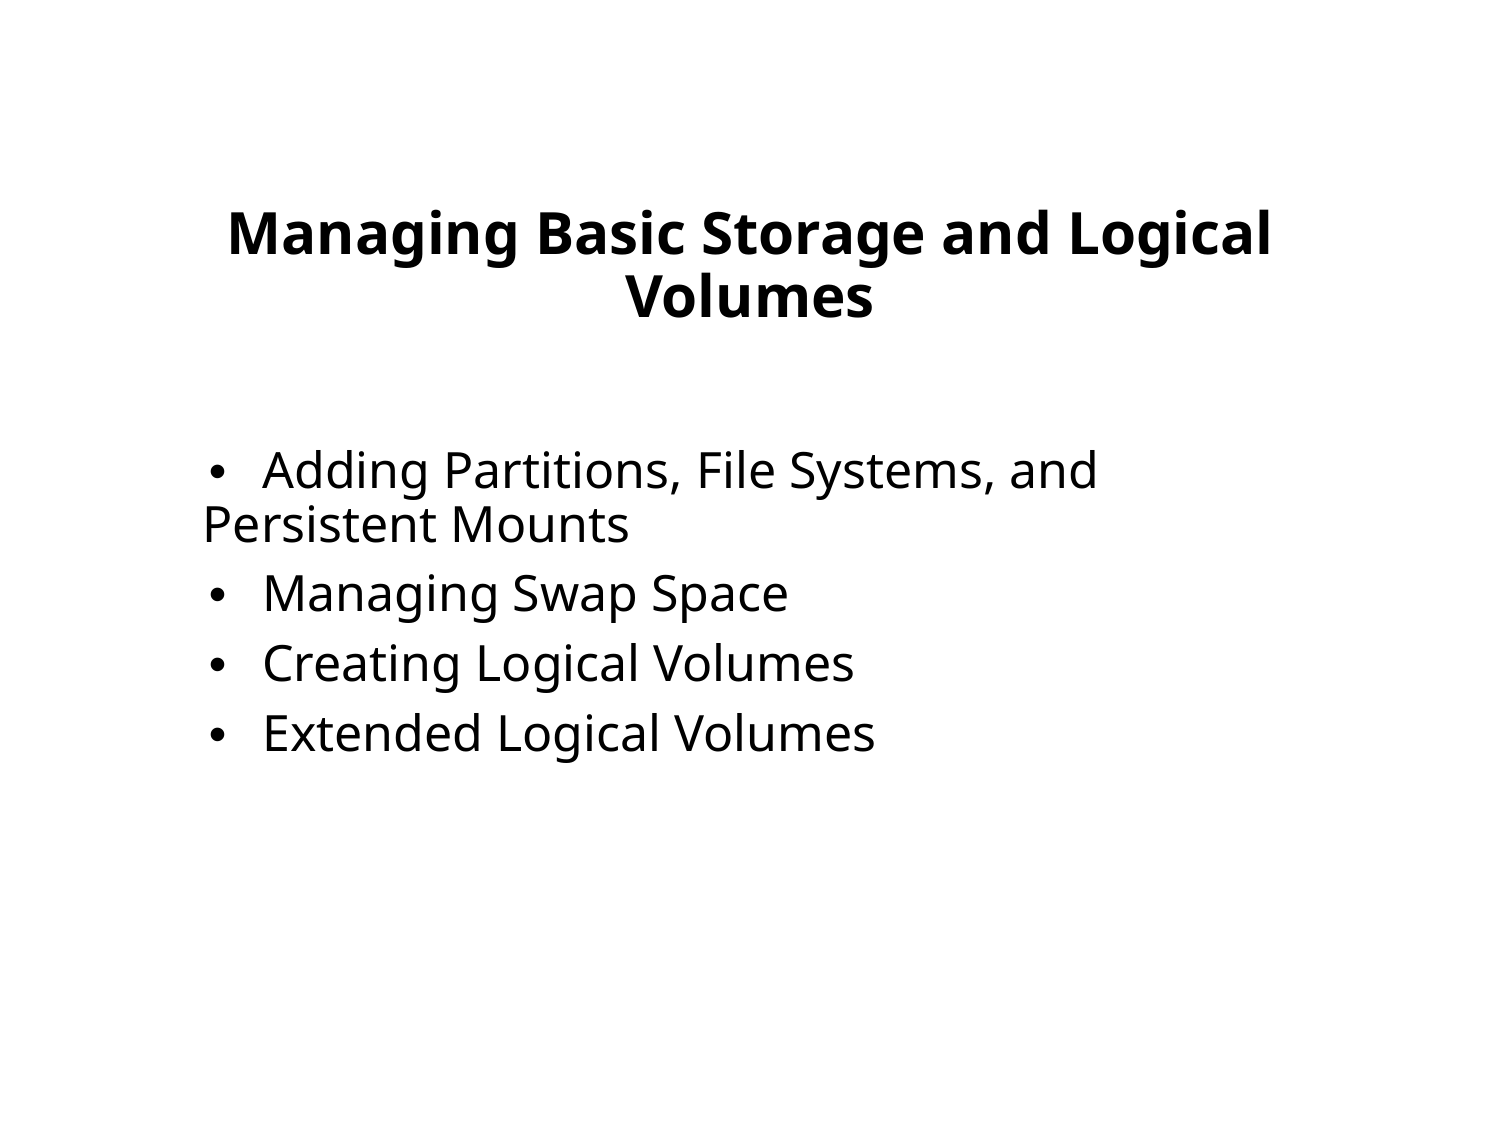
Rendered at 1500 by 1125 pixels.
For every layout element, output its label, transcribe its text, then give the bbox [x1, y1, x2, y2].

subtitle • Adding Partitions, File Systems, and Persistent Mounts • Managing Swap Space • Creating Logical Volumes • Extended Logical Volumes [187, 437, 1313, 863]
title Managing Basic Storage and Logical Volumes [187, 184, 1313, 338]
